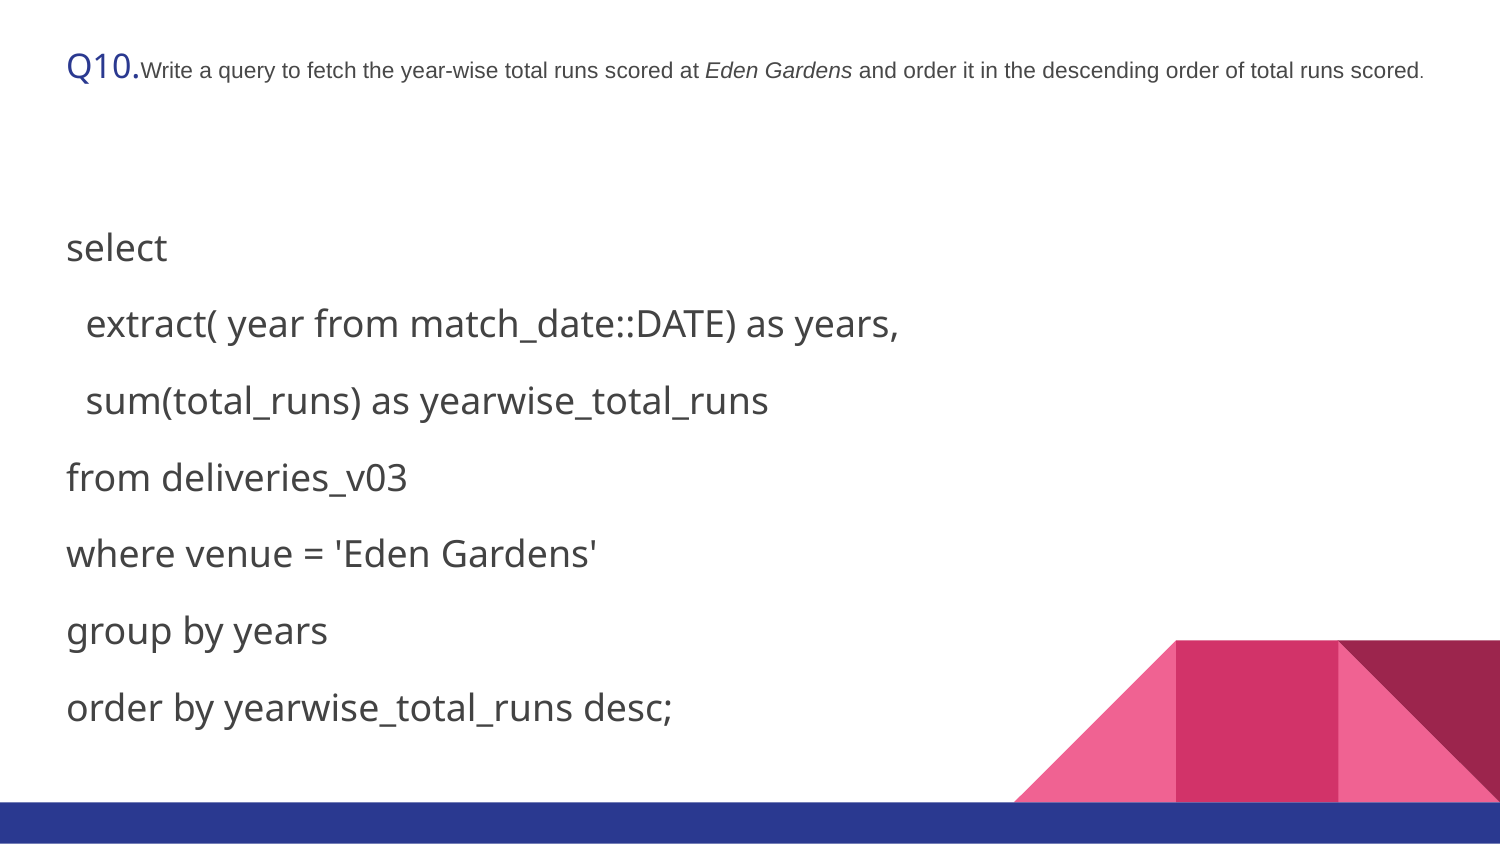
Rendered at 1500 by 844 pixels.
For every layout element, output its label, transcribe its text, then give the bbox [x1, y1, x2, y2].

list select extract( year from match_date::DATE) as years, sum(total_runs) as yearwise_total_runs from deliveries_v03 where venue = 'Eden Gardens' group by years order by yearwise_total_runs desc; [51, 201, 1449, 750]
title Q10.Write a query to fetch the year-wise total runs scored at Eden Gardens and order it in the descending order of total runs scored. [51, 29, 1449, 126]
